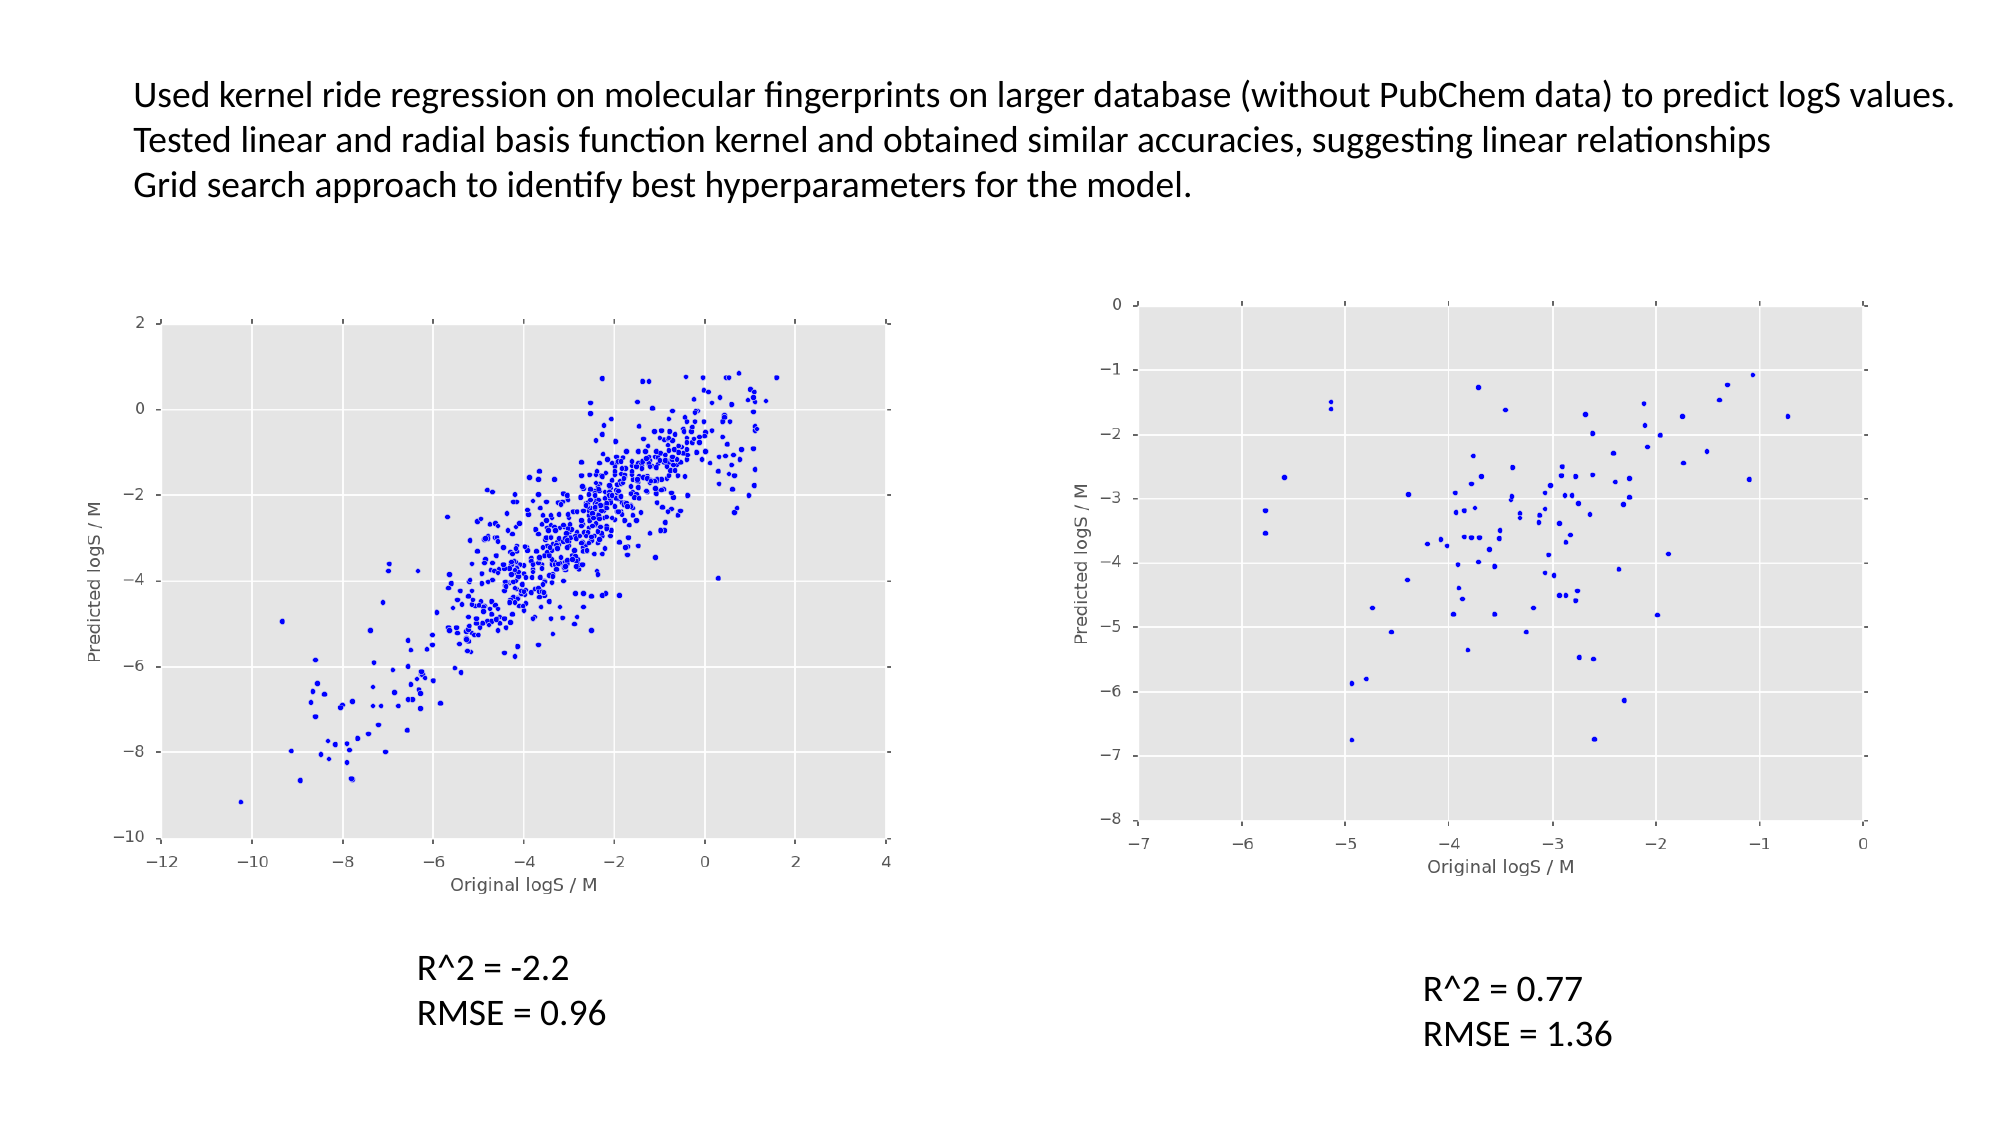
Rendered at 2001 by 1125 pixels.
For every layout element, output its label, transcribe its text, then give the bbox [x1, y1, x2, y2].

picture [1021, 241, 1956, 884]
text_box R^2 = -2.2 RMSE = 0.96 [402, 935, 622, 1041]
picture [44, 259, 979, 902]
text_box R^2 = 0.77 RMSE = 1.36 [1408, 956, 1628, 1061]
text_box Used kernel ride regression on molecular fingerprints on larger database (without PubChem data) to predict logS values. Tested linear and radial basis function kernel and obtained similar accuracies, suggesting linear relationships Grid search approach to identify best hyperparameters for the model. [118, 62, 1973, 213]
